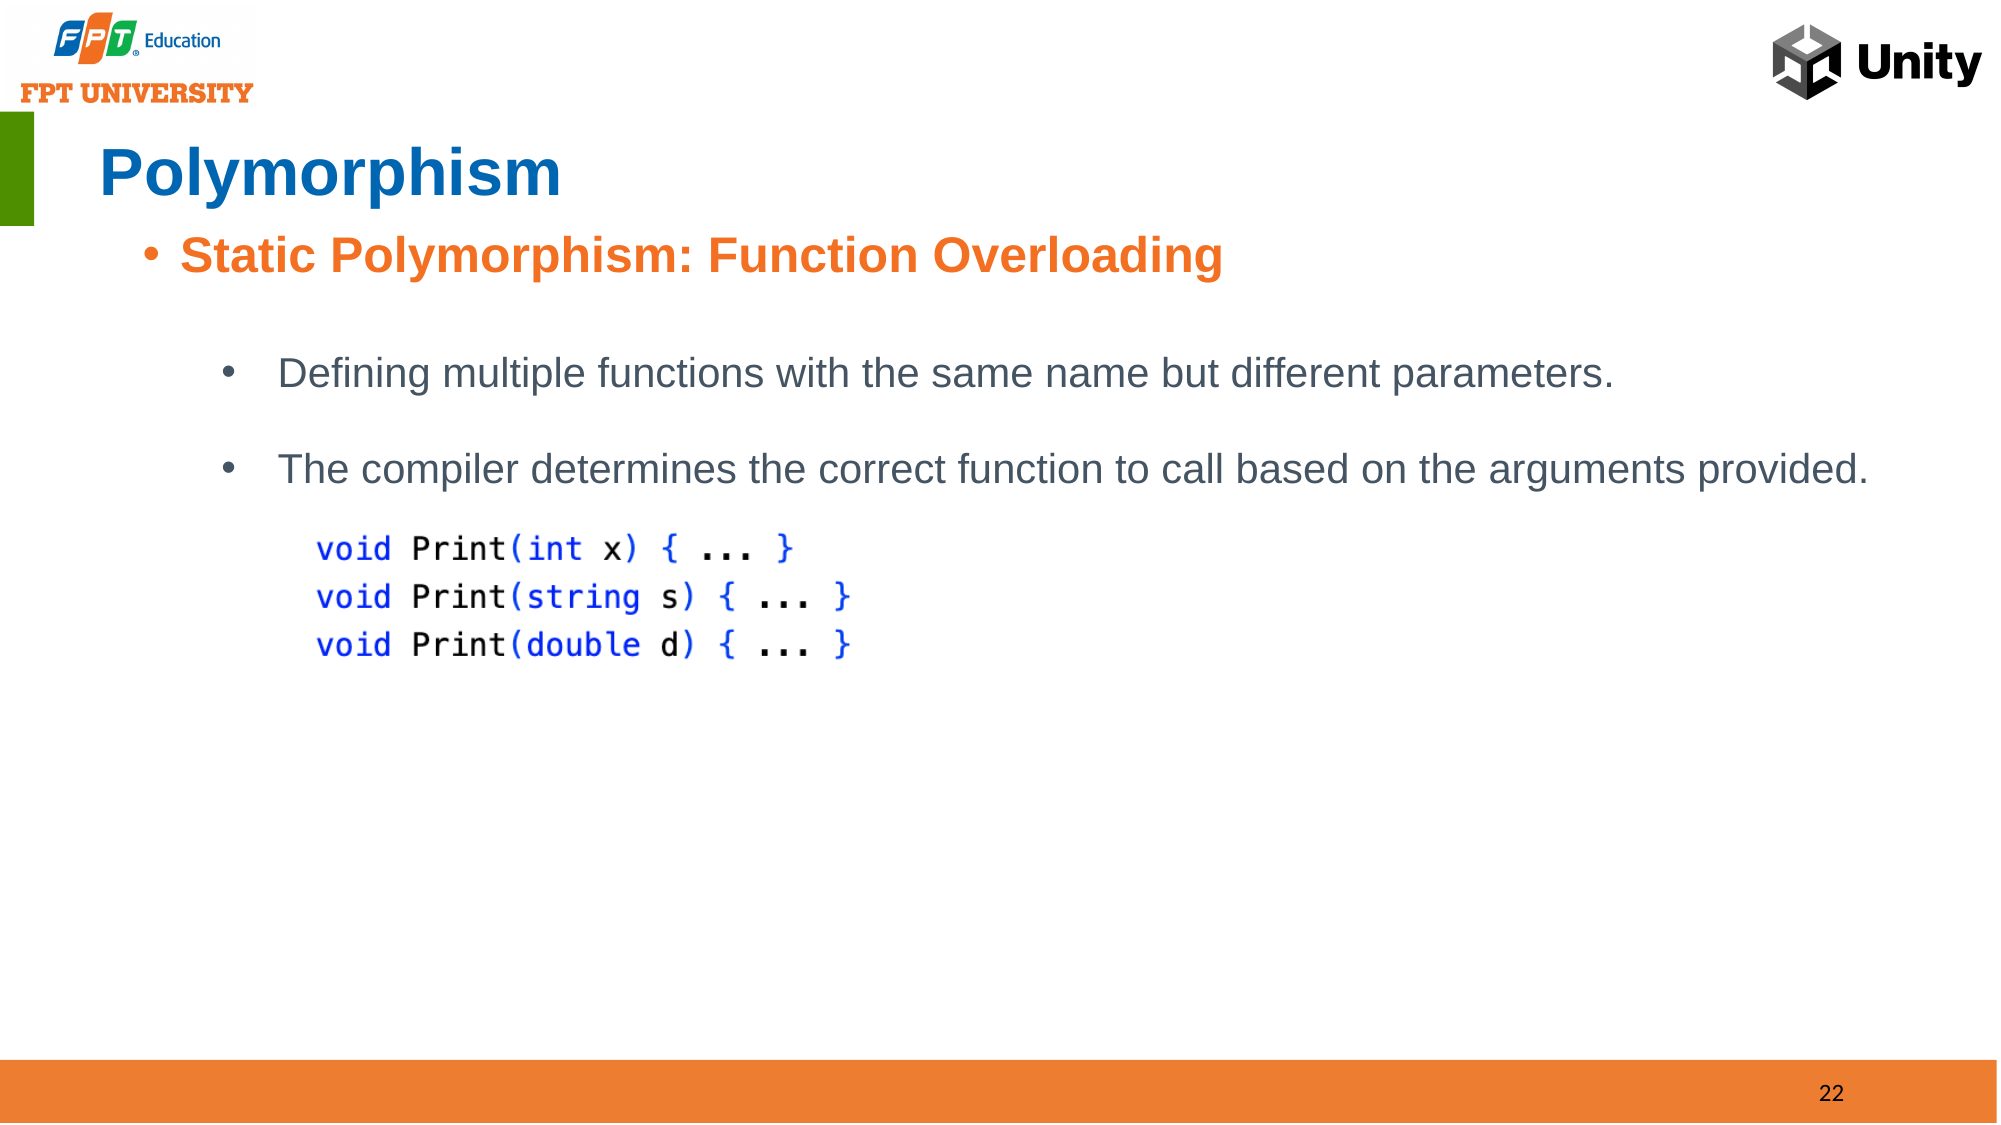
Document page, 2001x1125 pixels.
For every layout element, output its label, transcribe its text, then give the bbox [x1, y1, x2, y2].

list Defining multiple functions with the same name but different parameters. The compiler determines the correct function to call based on the arguments provided. [221, 321, 1900, 936]
picture [4, 4, 262, 108]
slide_number 22 [1412, 1063, 1860, 1121]
title Polymorphism [99, 115, 1900, 233]
list Static Polymorphism: Function Overloading [142, 229, 1580, 322]
picture [1765, 0, 1991, 125]
picture [277, 512, 913, 688]
